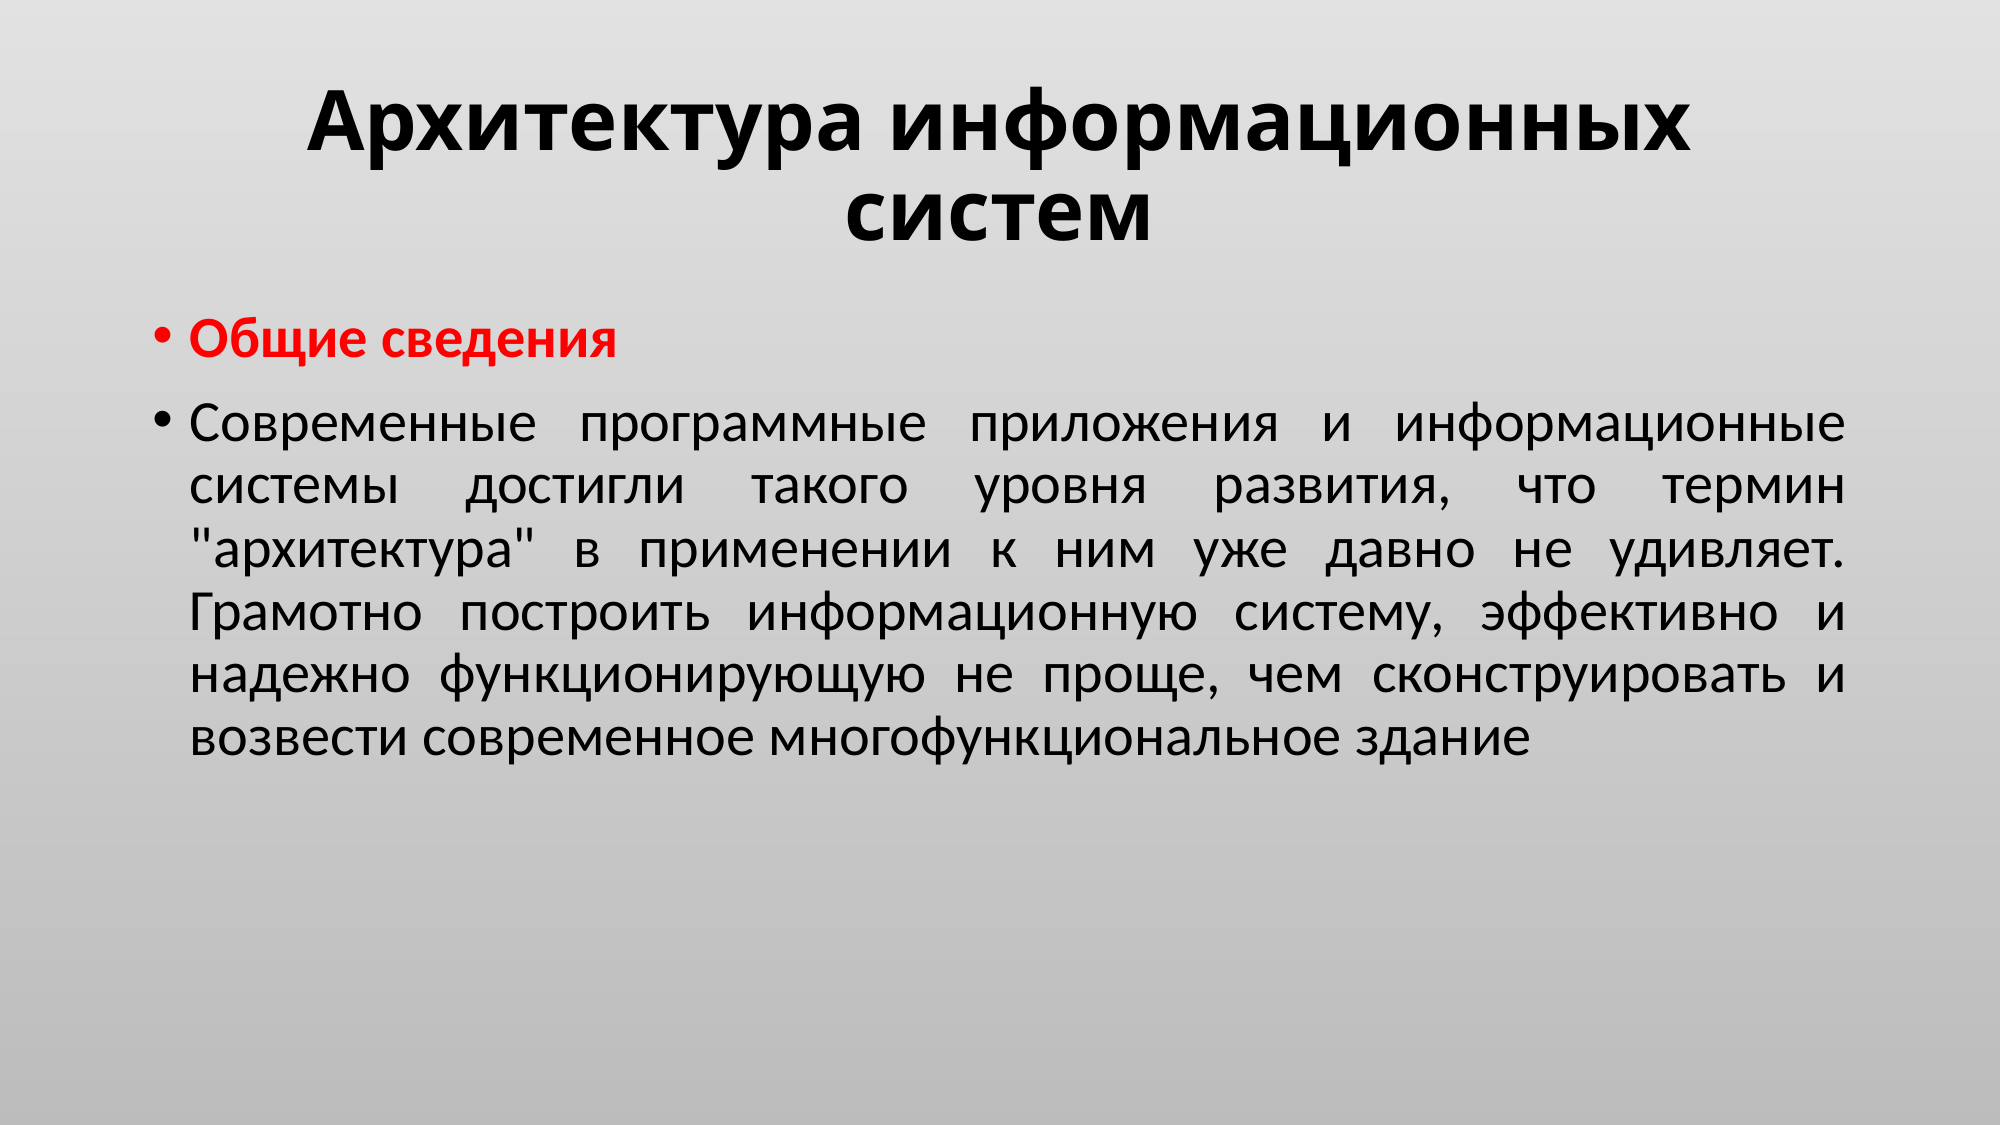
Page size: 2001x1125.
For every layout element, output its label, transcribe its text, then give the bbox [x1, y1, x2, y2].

list Общие сведения Современные программные приложения и информационные системы достигли такого уровня развития, что термин "архитектура" в применении к ним уже давно не удивляет. Грамотно построить информационную систему, эффективно и надежно функционирующую не проще, чем сконструировать и возвести современное многофункциональное здание [137, 299, 1863, 1014]
title Архитектура информационных систем [137, 59, 1863, 278]
